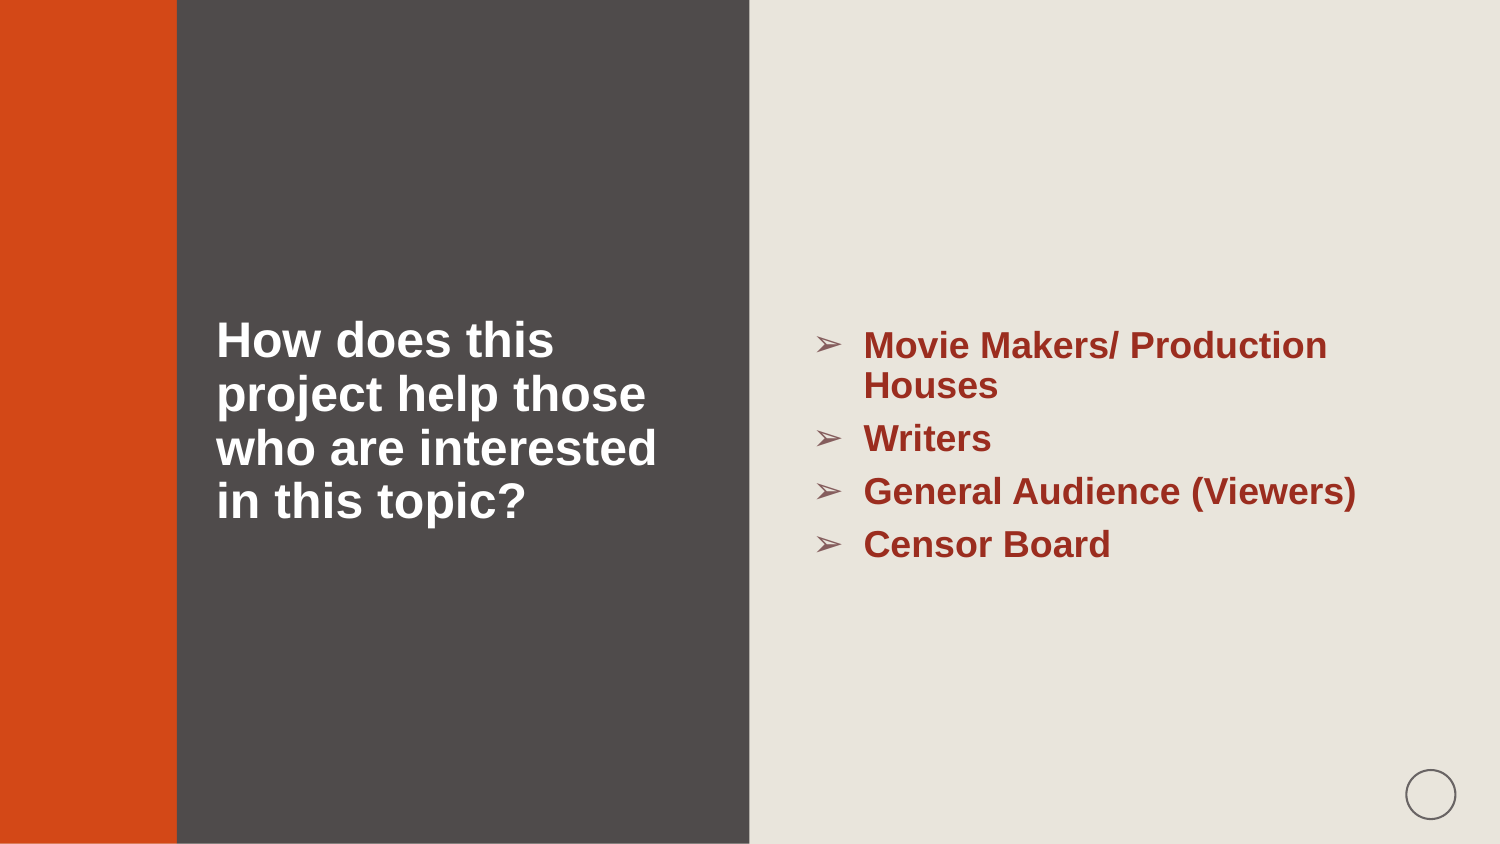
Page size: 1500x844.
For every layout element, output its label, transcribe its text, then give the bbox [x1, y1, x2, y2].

title How does this project help those who are interested in this topic? [201, 130, 727, 714]
text_box [1406, 770, 1456, 820]
list Movie Makers/ Production Houses Writers General Audience (Viewers) Censor Board [773, 130, 1471, 714]
text_box [751, 0, 1500, 844]
text_box [176, 0, 751, 844]
text_box [0, 0, 176, 844]
